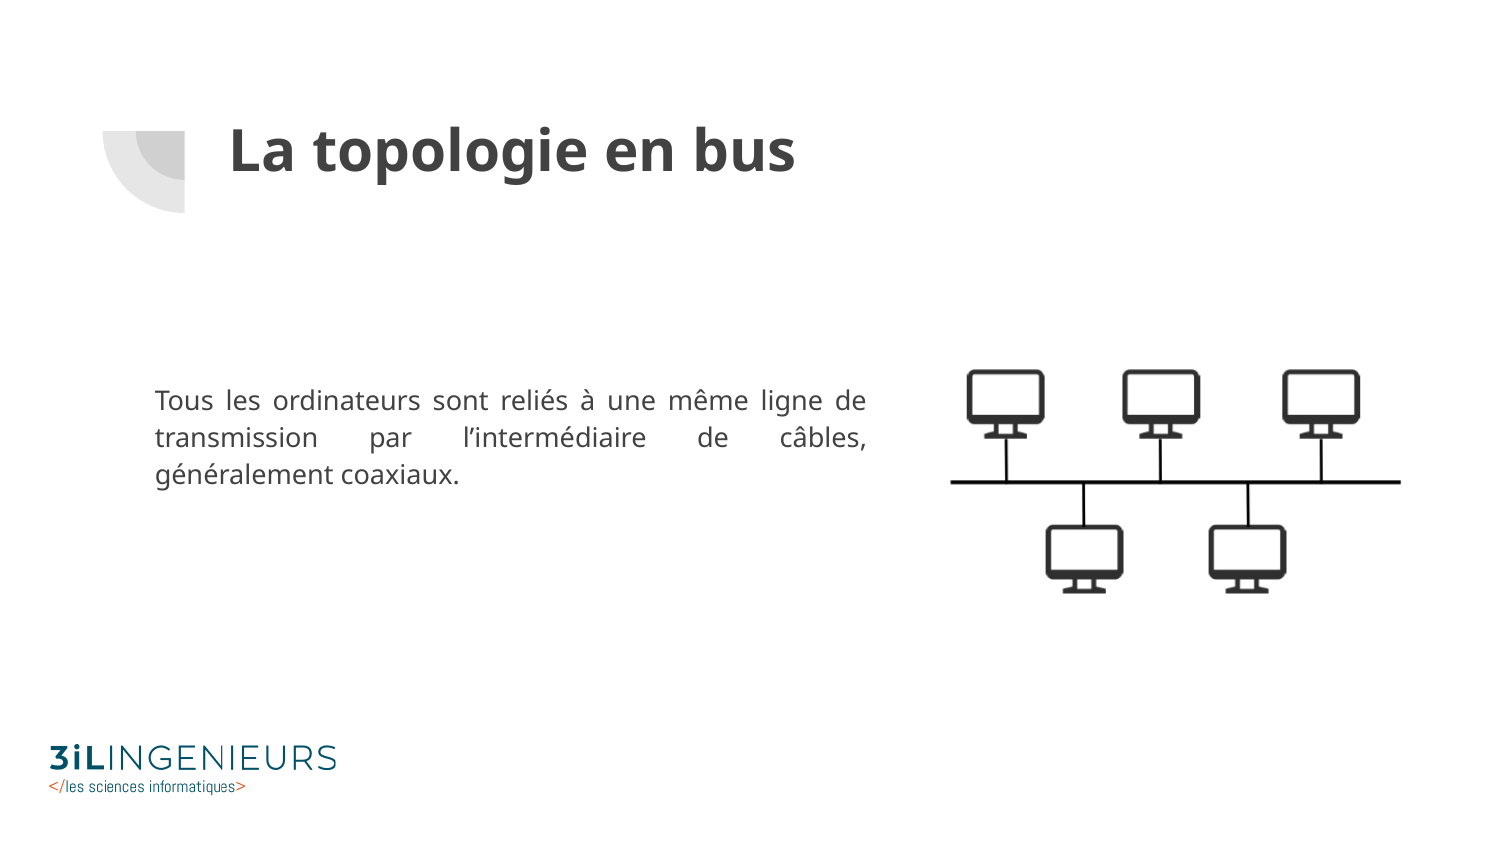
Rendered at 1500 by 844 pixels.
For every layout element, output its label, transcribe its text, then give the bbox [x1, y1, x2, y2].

picture [946, 337, 1410, 606]
list Tous les ordinateurs sont reliés à une même ligne de transmission par l’intermédiaire de câbles, généralement coaxiaux. [139, 363, 882, 631]
title La topologie en bus [213, 98, 1368, 263]
picture [49, 743, 336, 797]
